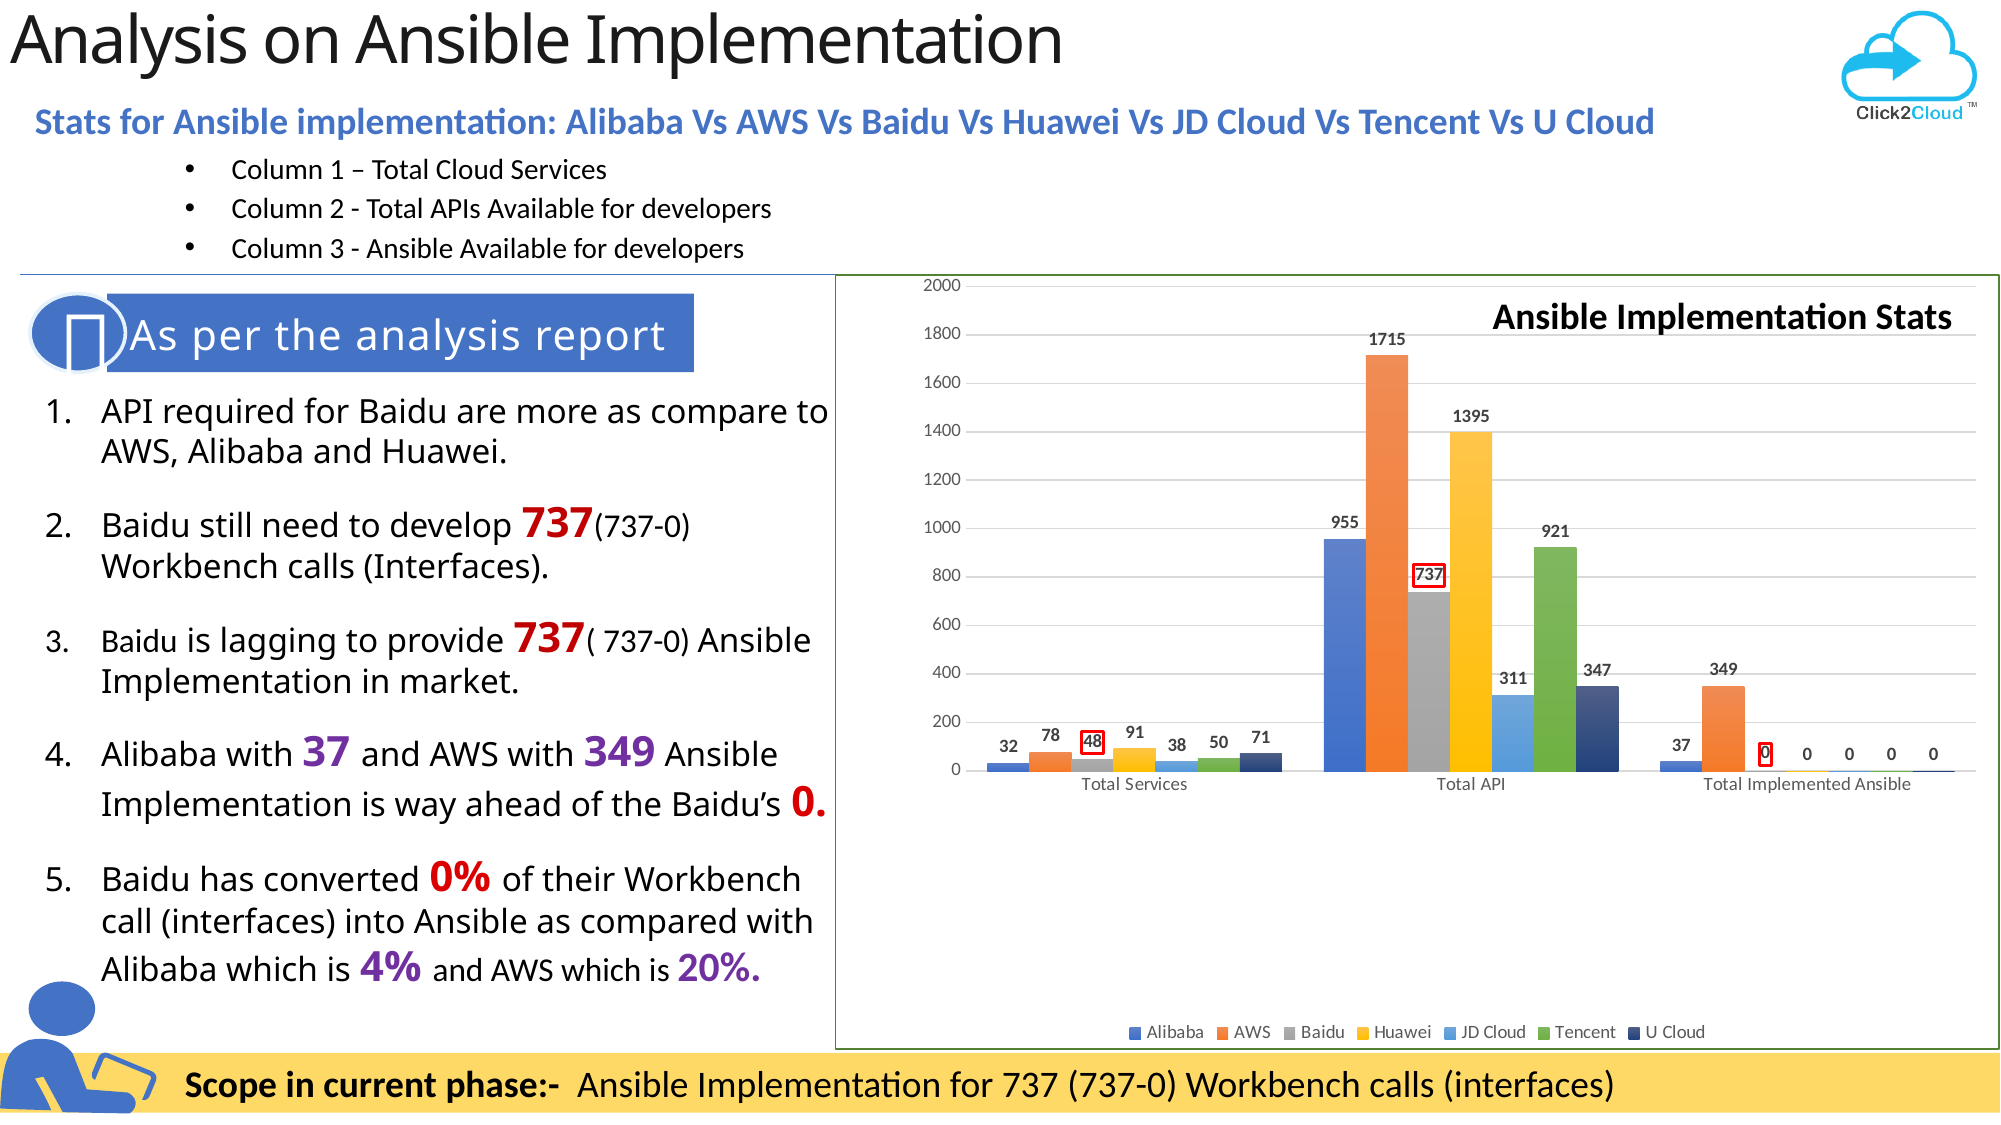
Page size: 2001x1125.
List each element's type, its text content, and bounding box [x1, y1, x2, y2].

text_box Stats for Ansible implementation: Alibaba Vs AWS Vs Baidu Vs Huawei Vs JD Cloud Vs Tencent Vs U Cloud Column 1 – Total Cloud Services Column 2 - Total APIs Available for developers Column 3 - Ansible Available for developers [19, 0, 2000, 272]
chart [834, 274, 2000, 1050]
text_box Analysis on Ansible Implementation [10, 5, 1162, 78]
text_box Scope in current phase:- Ansible Implementation for 737 (737-0) Workbench calls (interfaces) [156, 1052, 2000, 1113]
text_box API required for Baidu are more as compare to AWS, Alibaba and Huawei. Baidu still need to develop 737(737-0) Workbench calls (Interfaces). Baidu is lagging to provide 737( 737-0) Ansible Implementation in market. Alibaba with 37 and AWS with 349 Ansible Implementation is way ahead of the Baidu’s 0. Baidu has converted 0% of their Workbench call (interfaces) into Ansible as compared with Alibaba which is 4% and AWS which is 20%. [30, 280, 834, 998]
picture [1805, 9, 1978, 166]
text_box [0, 981, 156, 1114]
text_box As per the analysis report [107, 293, 694, 373]
text_box  [28, 292, 127, 374]
